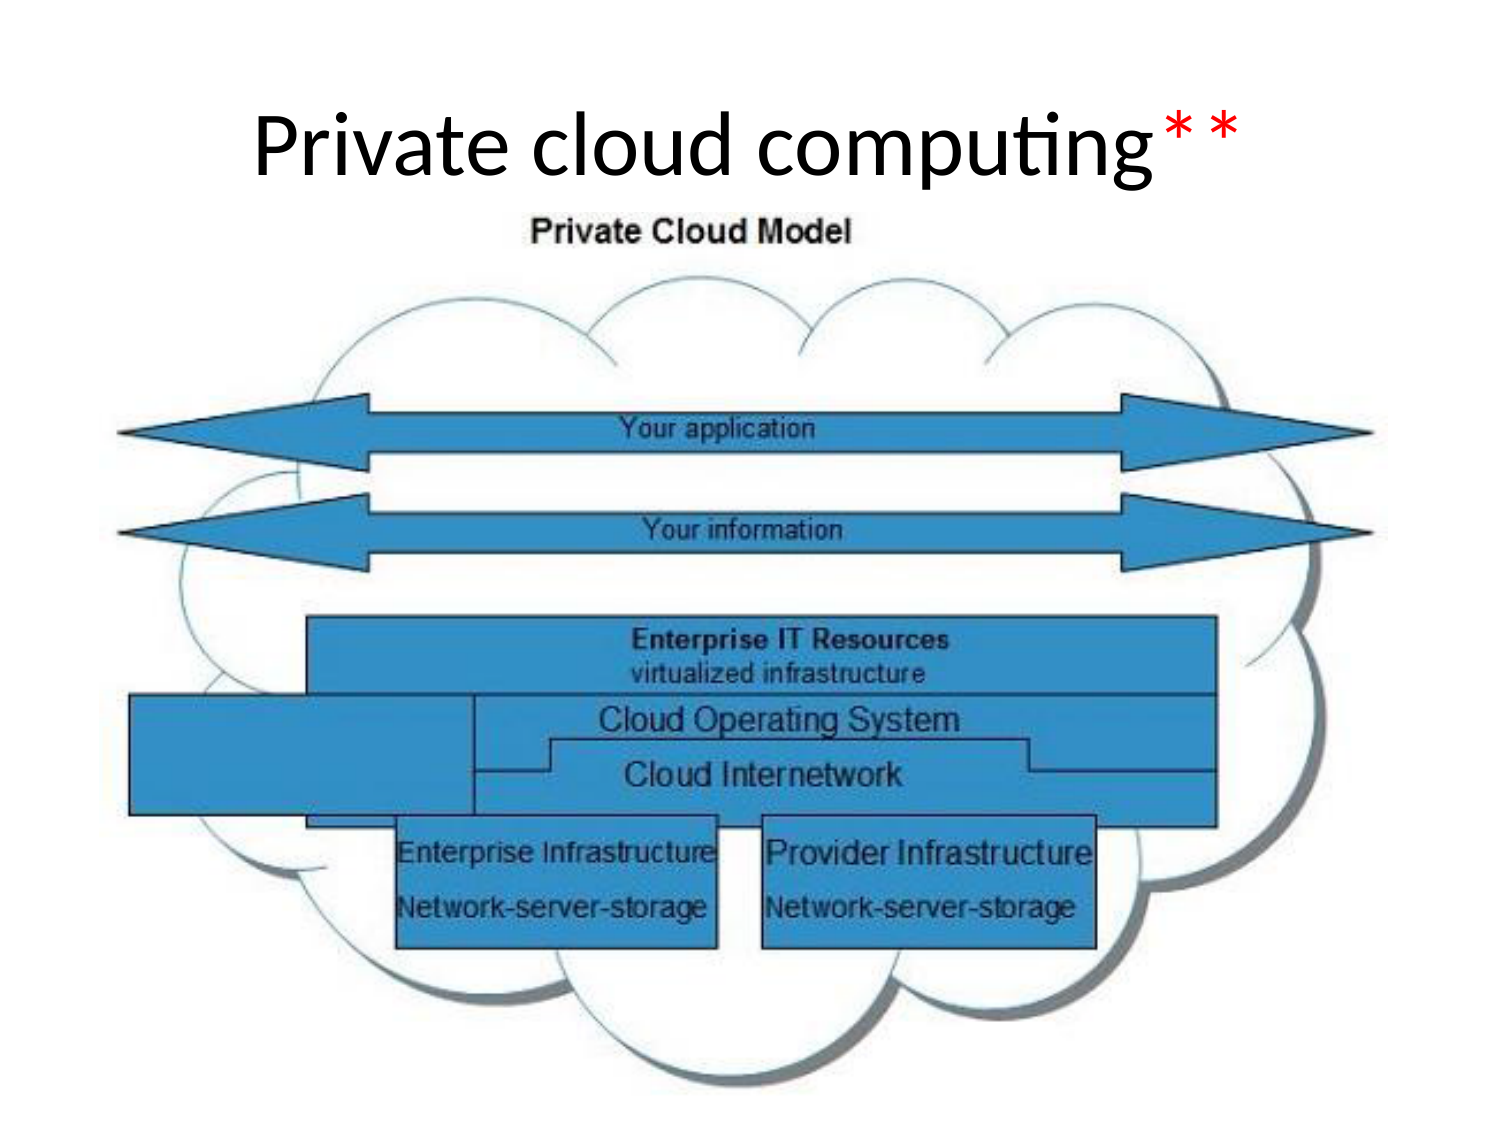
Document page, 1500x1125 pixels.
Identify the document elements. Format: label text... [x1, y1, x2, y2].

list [99, 212, 1388, 1101]
title Private cloud computing** [75, 45, 1425, 233]
